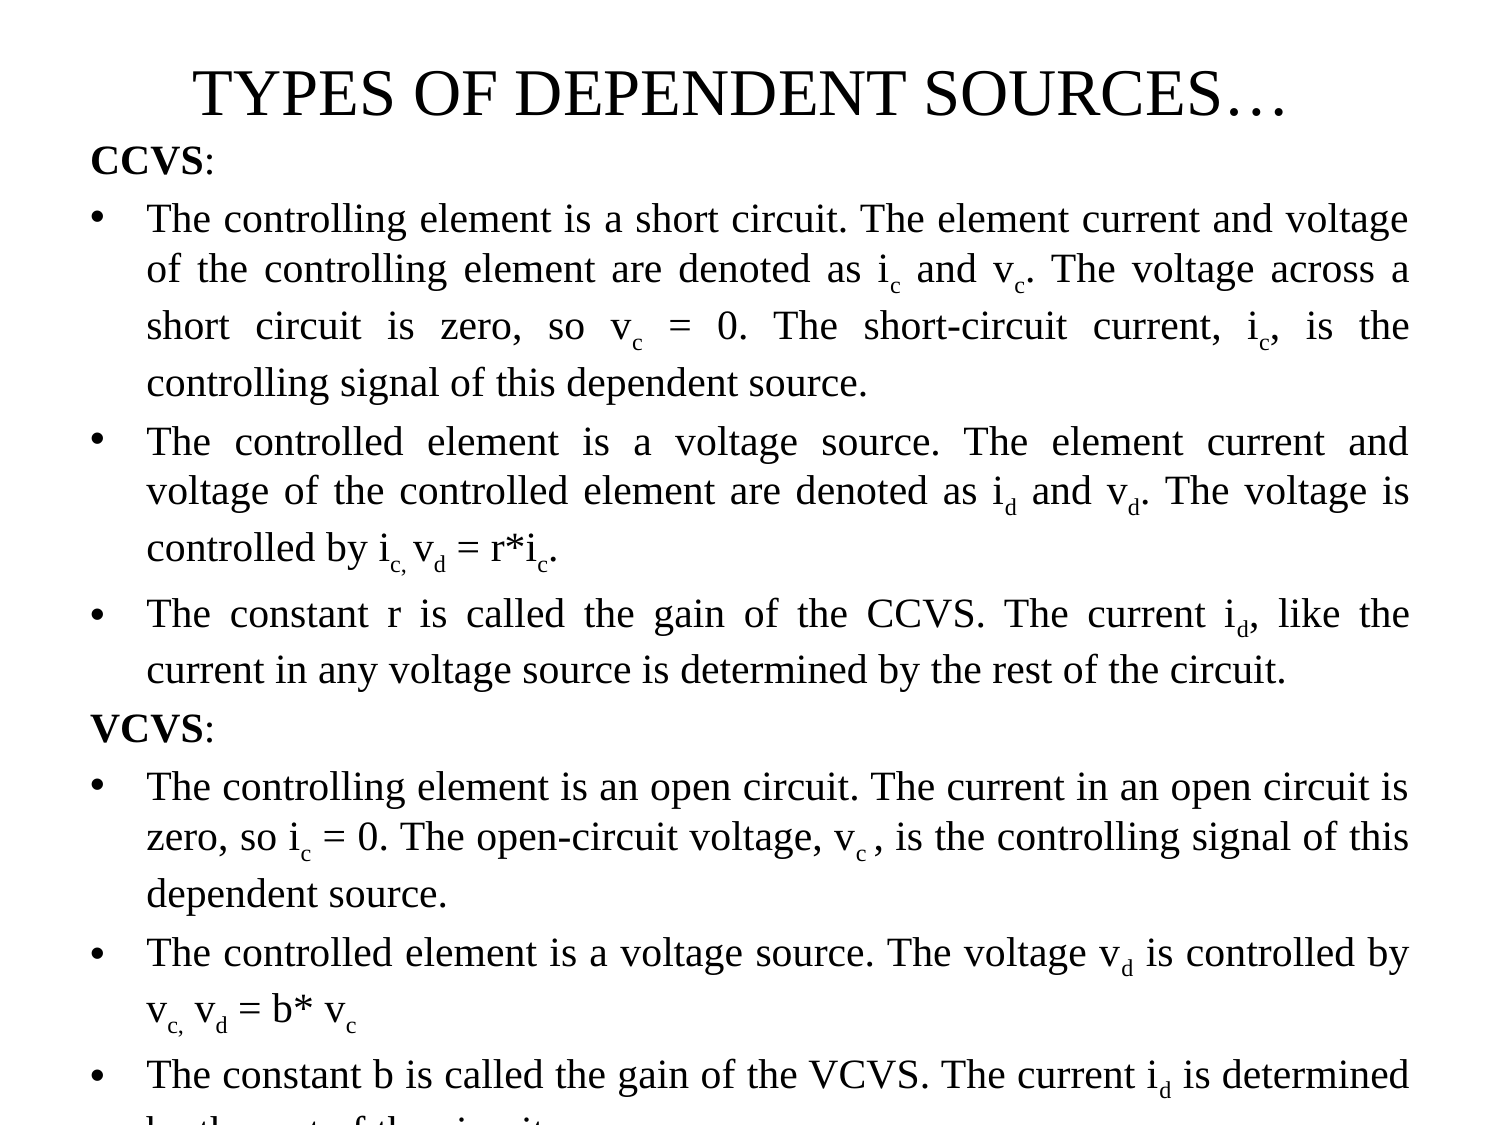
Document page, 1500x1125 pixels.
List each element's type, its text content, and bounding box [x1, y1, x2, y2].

title TYPES OF DEPENDENT SOURCES… [75, 0, 1425, 183]
list CCVS: The controlling element is a short circuit. The element current and voltage of the controlling element are denoted as ic and vc. The voltage across a short circuit is zero, so vc = 0. The short-circuit current, ic, is the controlling signal of this dependent source. The controlled element is a voltage source. The element current and voltage of the controlled element are denoted as id and vd. The voltage is controlled by ic, vd = r*ic. The constant r is called the gain of the CCVS. The current id, like the current in any voltage source is determined by the rest of the circuit. VCVS: The controlling element is an open circuit. The current in an open circuit is zero, so ic = 0. The open-circuit voltage, vc , is the controlling signal of this dependent source. The controlled element is a voltage source. The voltage vd is controlled by vc, vd = b* vc The constant b is called the gain of the VCVS. The current id is determined by the rest of the circuit. [75, 183, 1425, 868]
